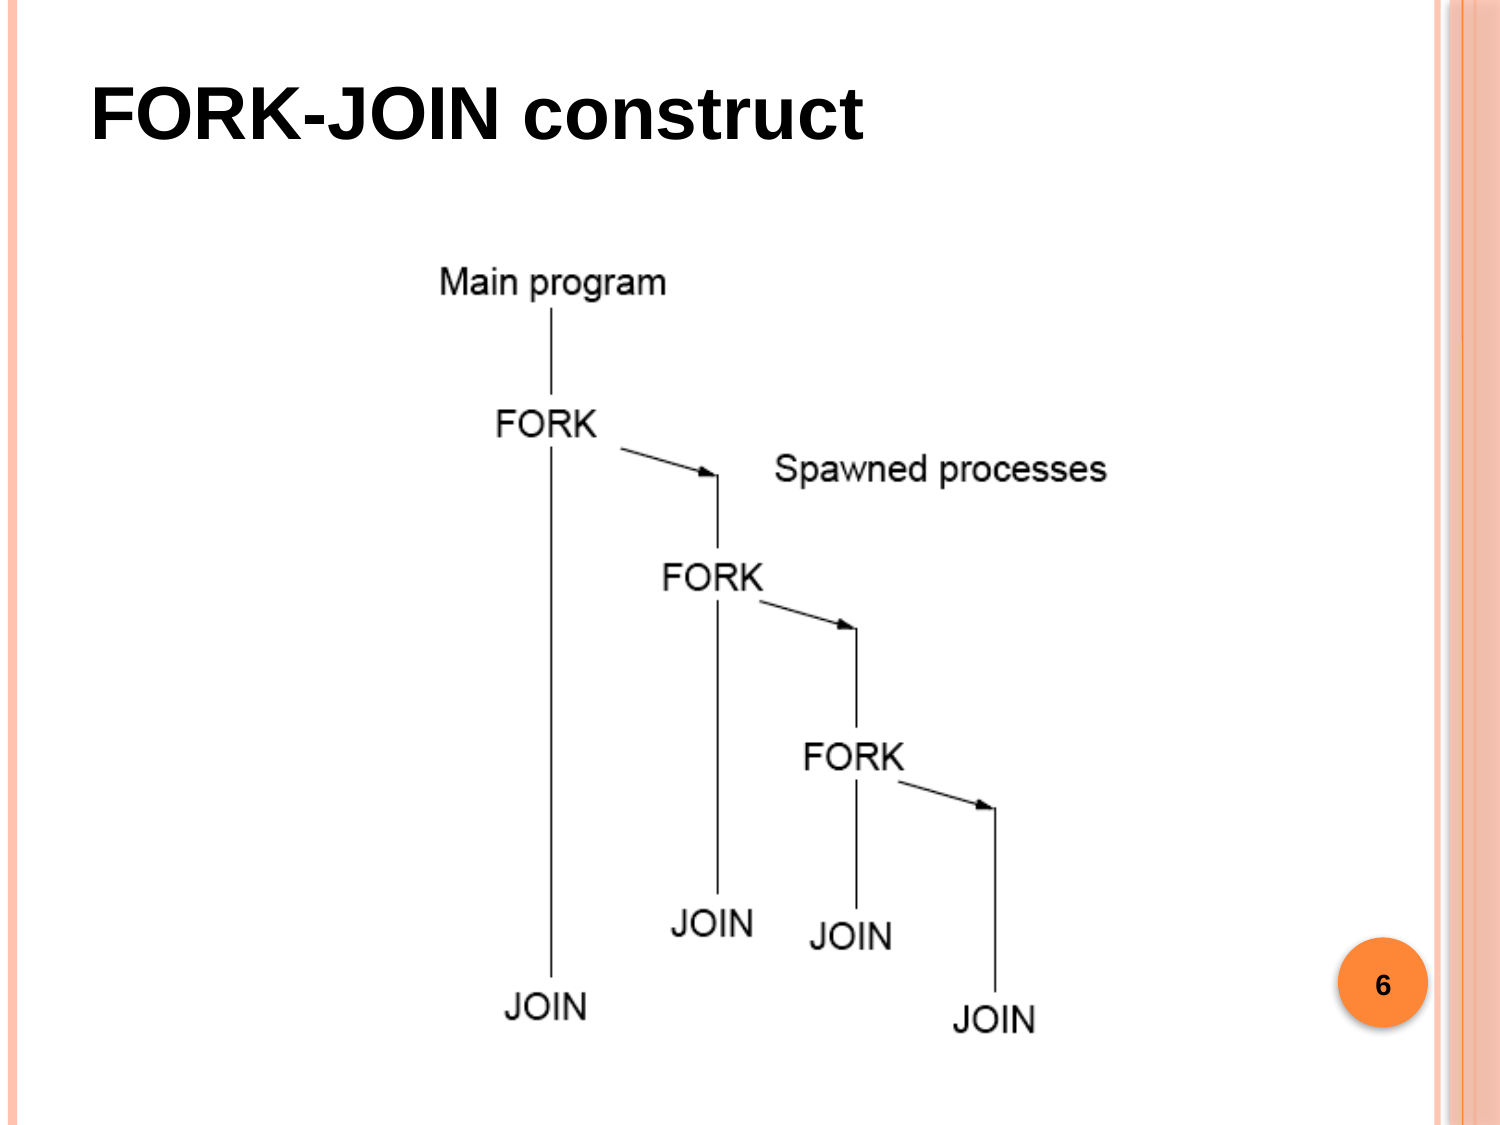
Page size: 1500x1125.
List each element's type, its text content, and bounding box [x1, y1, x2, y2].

picture [411, 249, 1126, 1063]
text_box FORK-JOIN construct [75, 57, 880, 162]
slide_number 6 [1333, 940, 1434, 1027]
